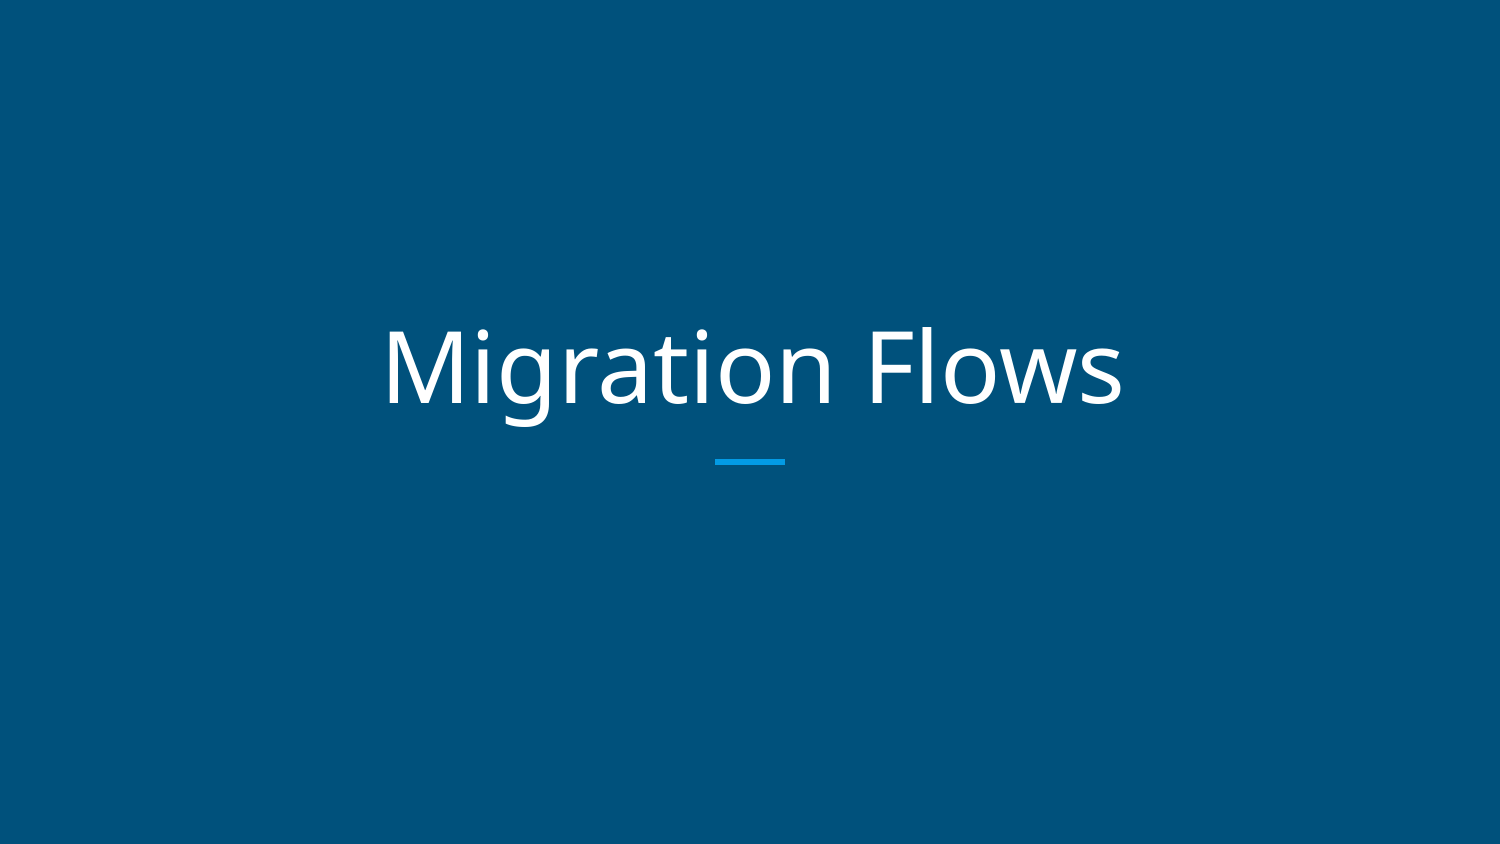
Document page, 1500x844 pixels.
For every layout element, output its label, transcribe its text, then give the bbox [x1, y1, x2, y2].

title Migration Flows [78, 289, 1428, 439]
